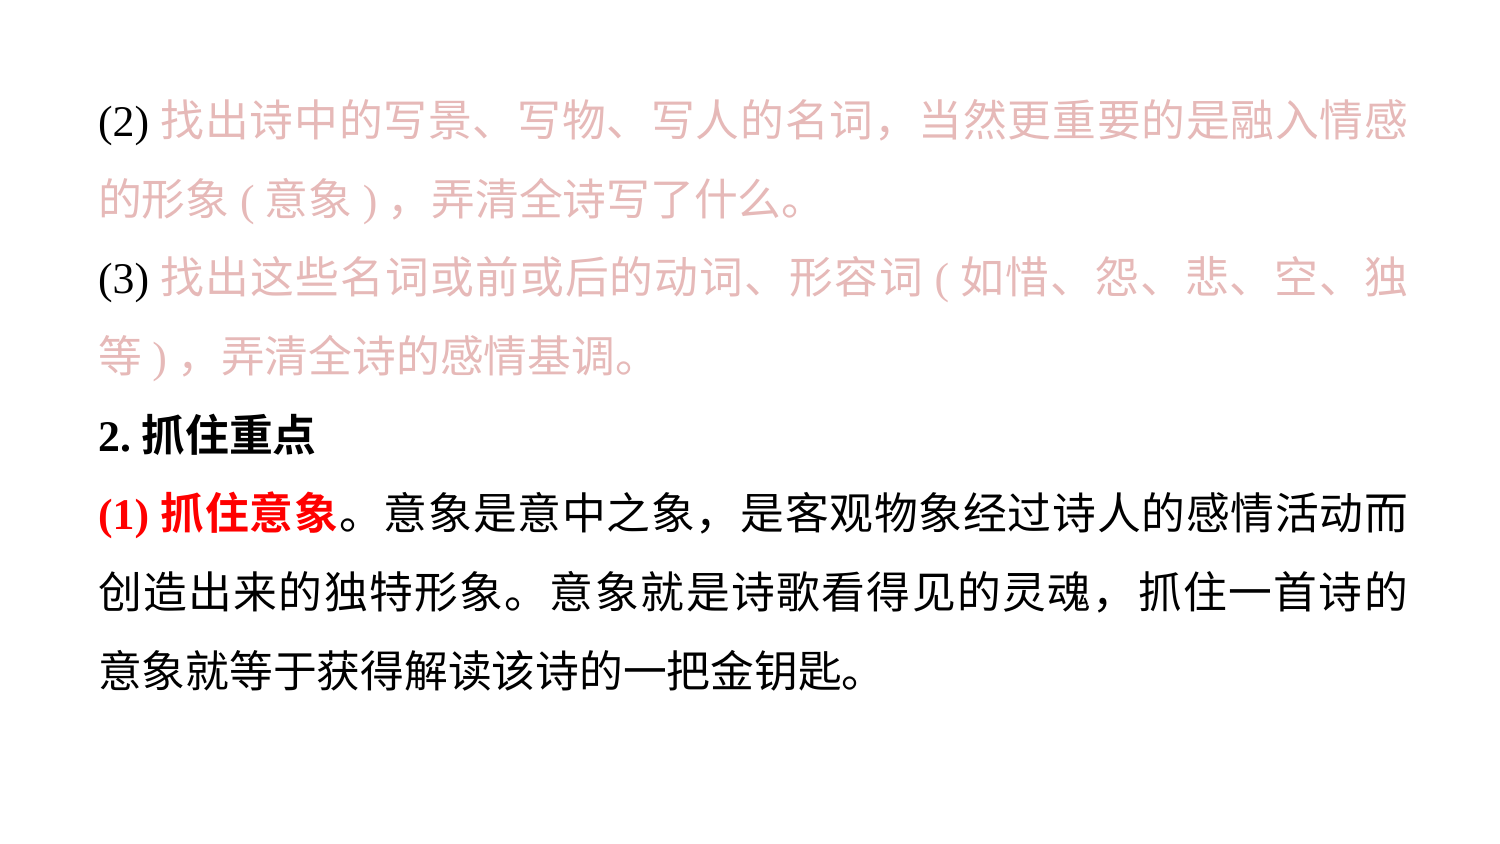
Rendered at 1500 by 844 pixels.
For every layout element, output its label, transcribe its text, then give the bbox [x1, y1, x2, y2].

text_box (2)找出诗中的写景、写物、写人的名词，当然更重要的是融入情感的形象(意象)，弄清全诗写了什么。 (3)找出这些名词或前或后的动词、形容词(如惜、怨、悲、空、独等)，弄清全诗的感情基调。 2.抓住重点 (1)抓住意象。意象是意中之象，是客观物象经过诗人的感情活动而创造出来的独特形象。意象就是诗歌看得见的灵魂，抓住一首诗的意象就等于获得解读该诗的一把金钥匙。 [83, 58, 1424, 704]
